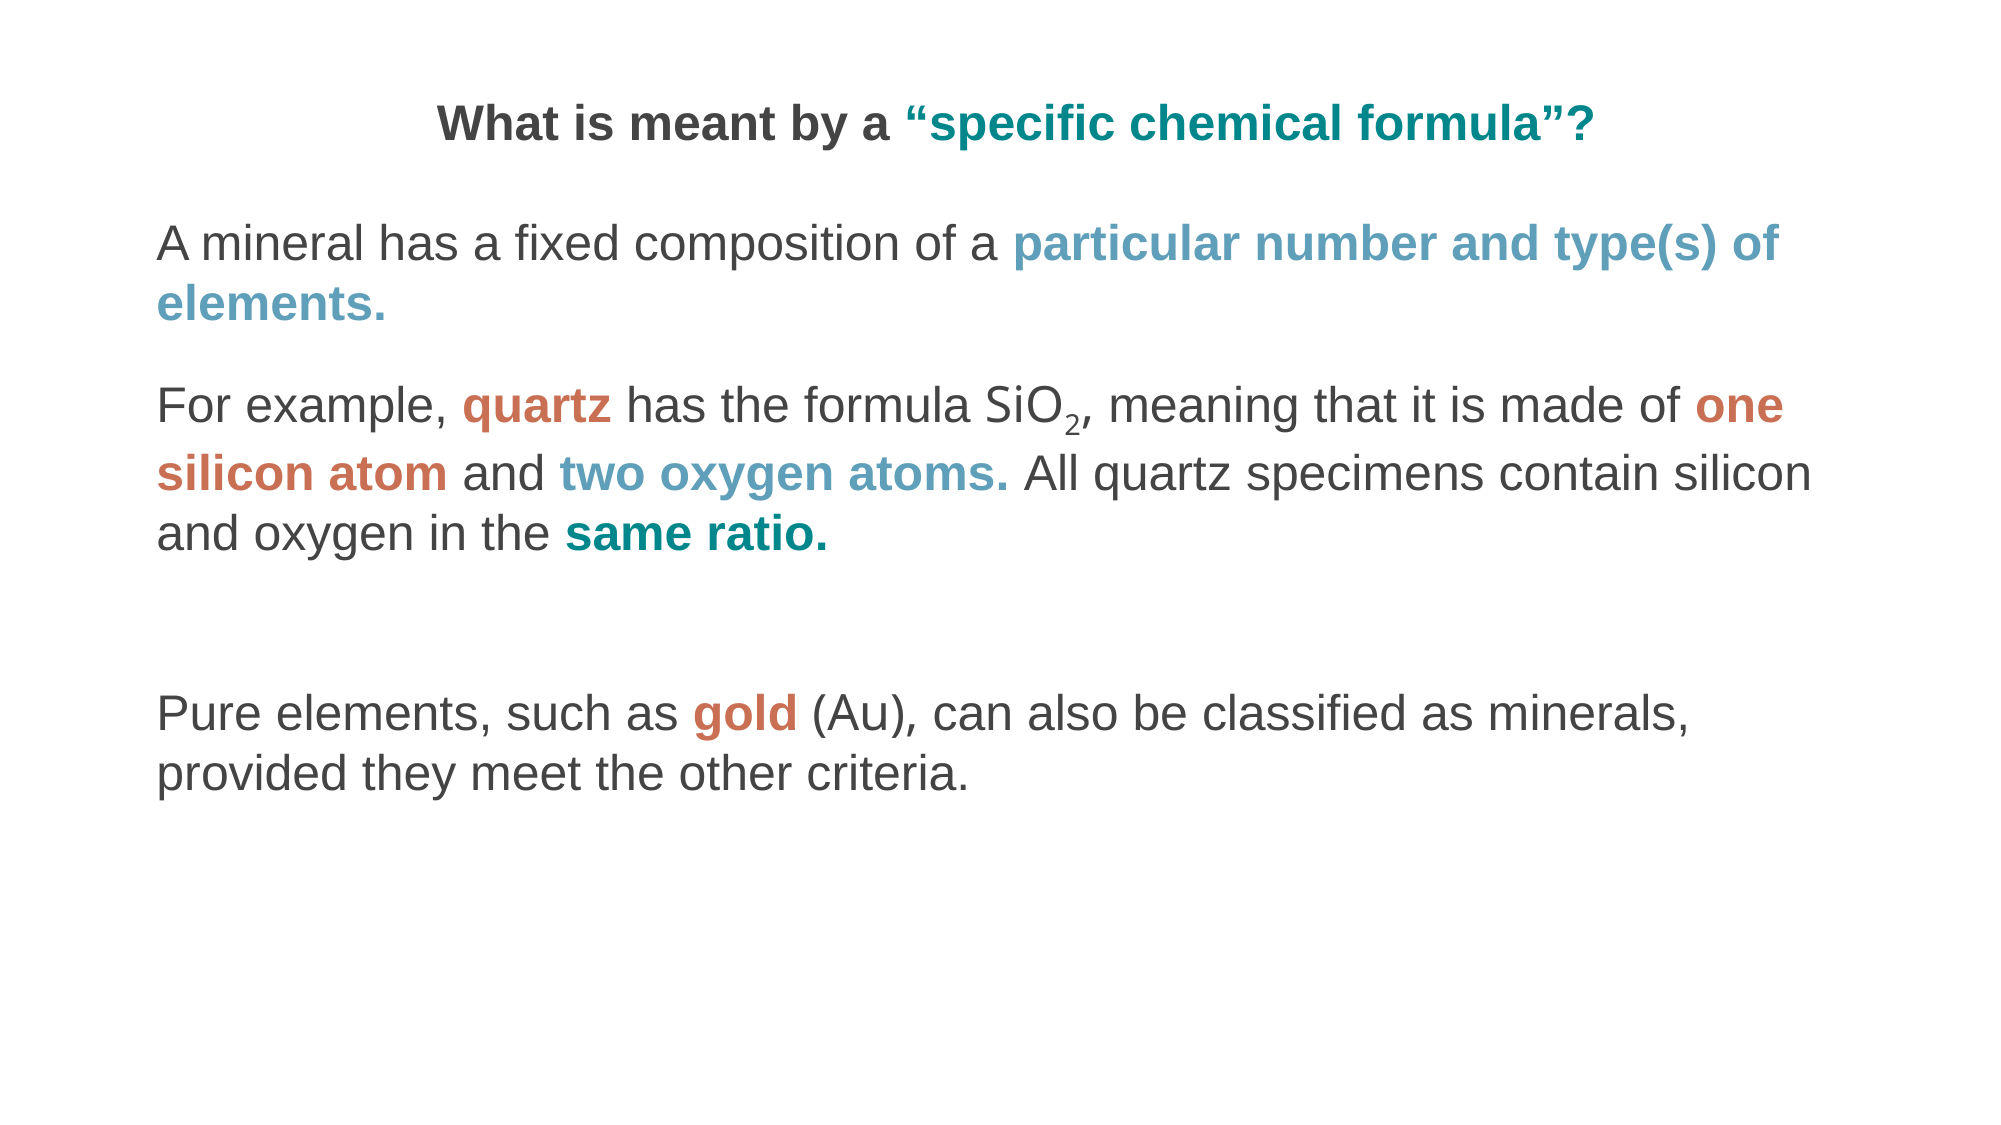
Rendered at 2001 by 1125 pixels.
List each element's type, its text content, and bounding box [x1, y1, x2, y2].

text_box For example, quartz has the formula SiO2​, meaning that it is made of one silicon atom and two oxygen atoms. All quartz specimens contain silicon and oxygen in the same ratio. Pure elements, such as gold (Au), can also be classified as minerals, provided they meet the other criteria. [141, 365, 1909, 929]
text_box What is meant by a “specific chemical formula”? A mineral has a fixed composition of a particular number and type(s) of elements. [141, 82, 1892, 338]
